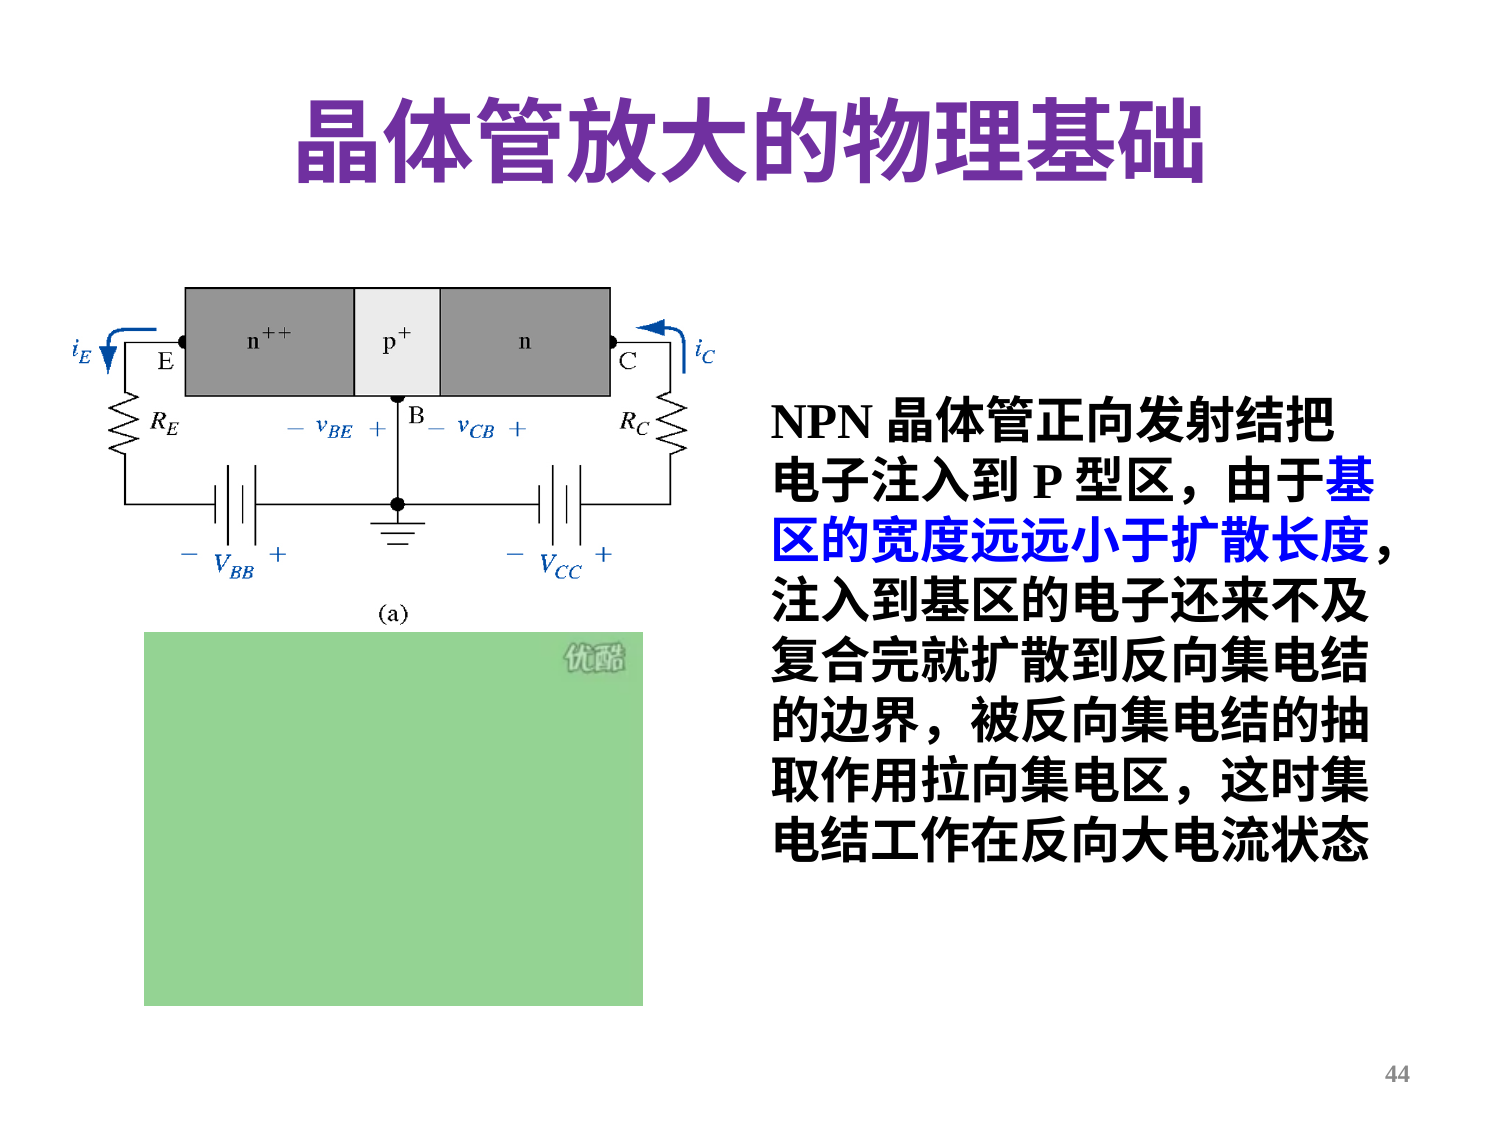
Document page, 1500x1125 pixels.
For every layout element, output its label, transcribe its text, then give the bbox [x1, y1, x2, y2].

text_box NPN晶体管正向发射结把电子注入到P型区，由于基区的宽度远远小于扩散长度，注入到基区的电子还来不及复合完就扩散到反向集电结的边界，被反向集电结的抽取作用拉向集电区，这时集电结工作在反向大电流状态 [755, 381, 1394, 877]
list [71, 287, 716, 626]
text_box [143, 631, 644, 1007]
title 晶体管放大的物理基础 [75, 45, 1425, 233]
slide_number 44 [1074, 1042, 1425, 1103]
